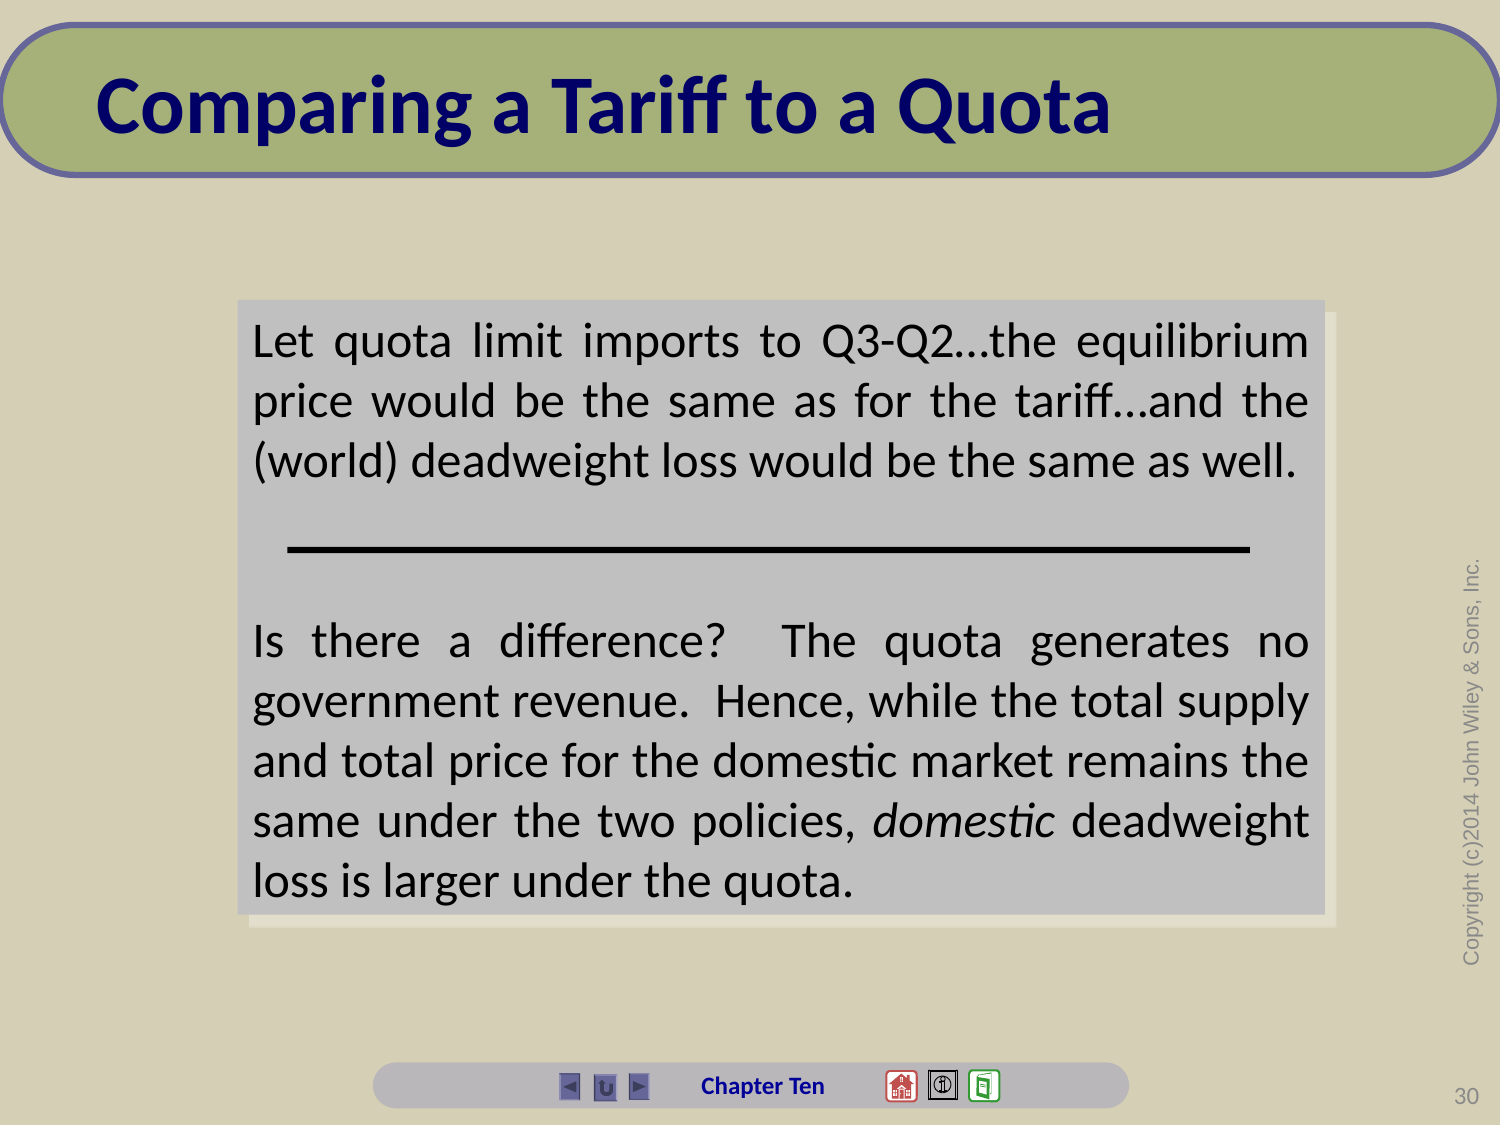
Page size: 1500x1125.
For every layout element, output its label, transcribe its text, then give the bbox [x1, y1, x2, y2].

slide_number 30 [1144, 1065, 1495, 1125]
picture [592, 1073, 618, 1103]
text_box Comparing a Tariff to a Quota [0, 24, 1500, 175]
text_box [967, 1068, 1001, 1103]
text_box Let quota limit imports to Q3-Q2…the equilibrium price would be the same as for the tariff…and the (world) deadweight loss would be the same as well. Is there a difference? The quota generates no government revenue. Hence, while the total supply and total price for the domestic market remains the same under the two policies, domestic deadweight loss is larger under the quota. [237, 299, 1325, 915]
picture [557, 1072, 581, 1101]
text_box Chapter Ten [686, 1062, 841, 1108]
footer Copyright (c)2014 John Wiley & Sons, Inc. [1440, 525, 1500, 1000]
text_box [885, 1069, 919, 1103]
picture [628, 1072, 652, 1102]
picture [928, 1069, 958, 1101]
text_box [372, 1062, 1130, 1109]
